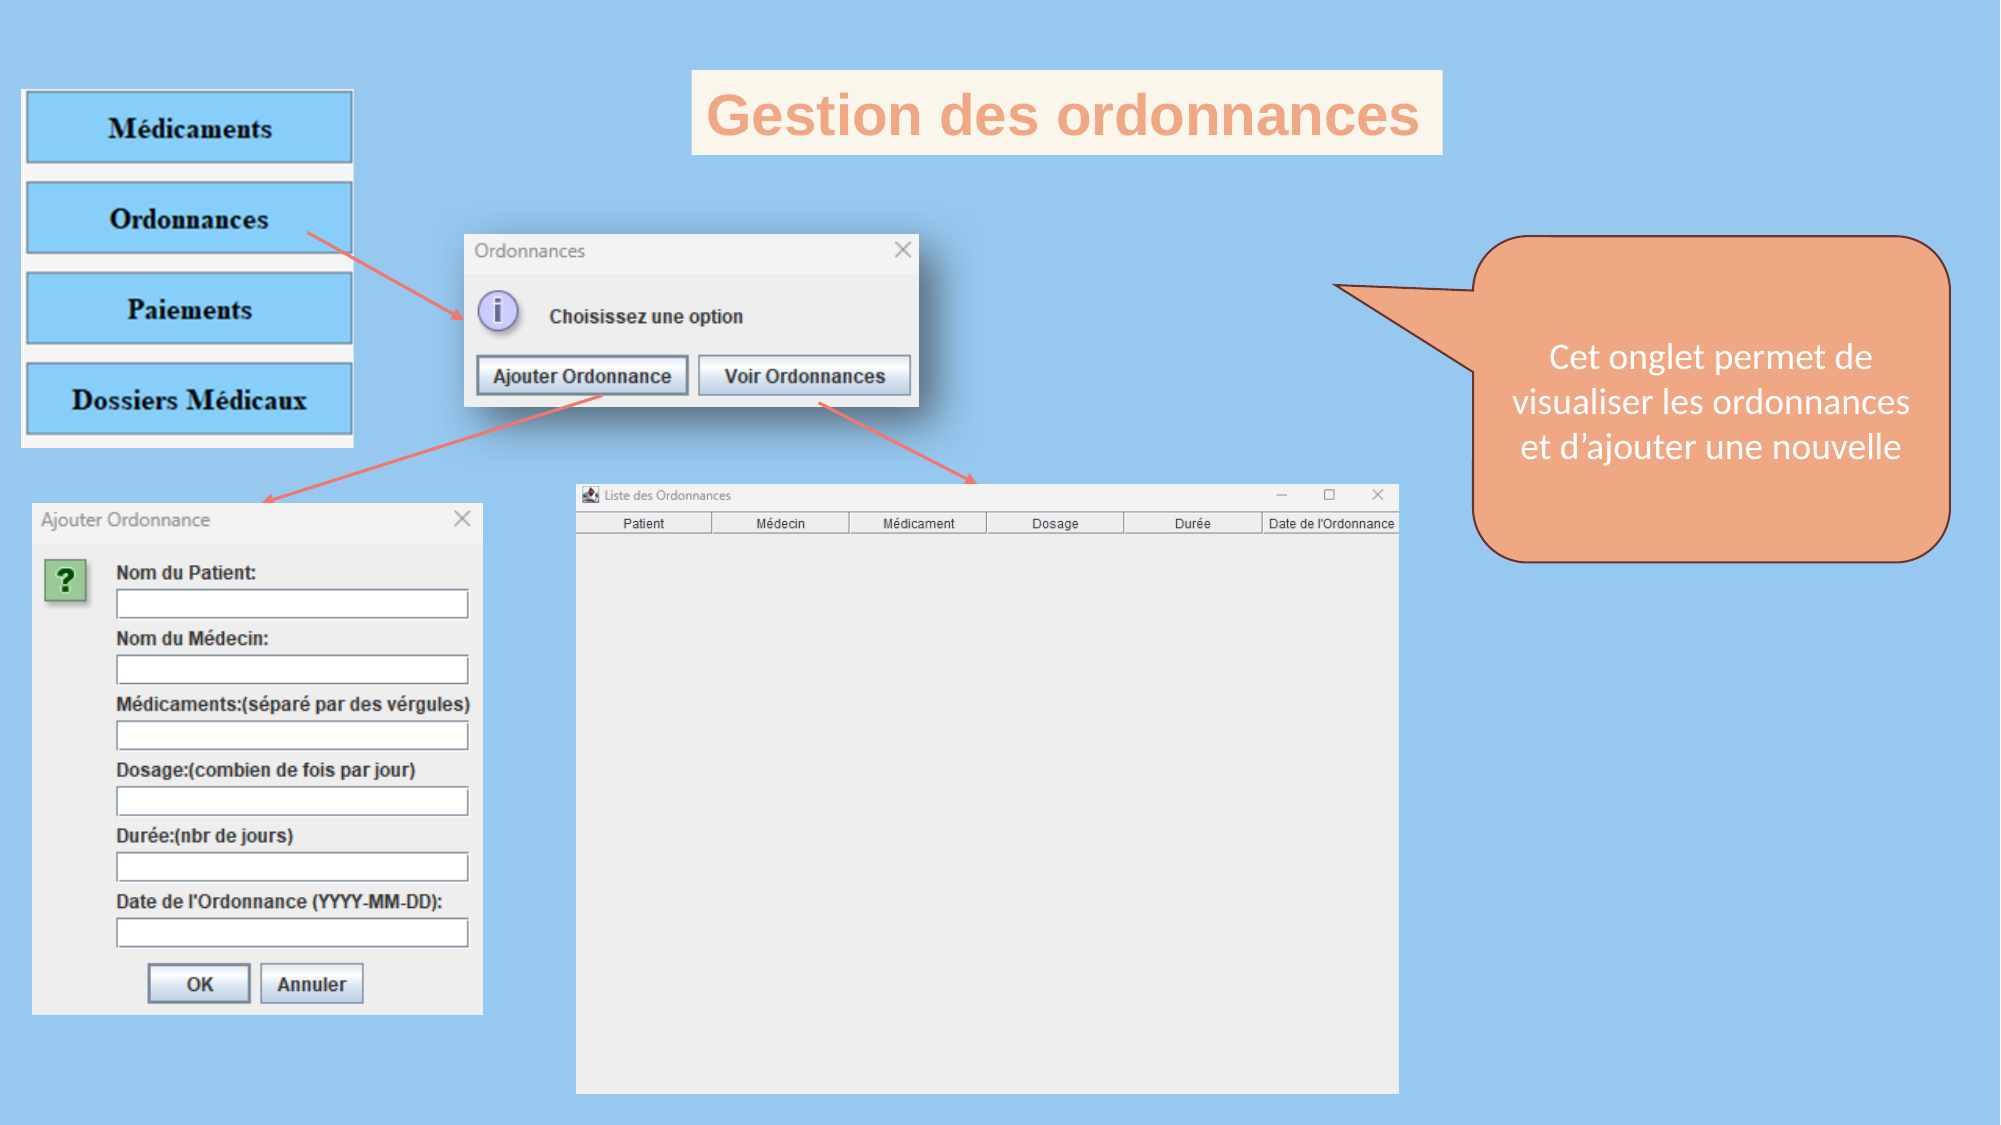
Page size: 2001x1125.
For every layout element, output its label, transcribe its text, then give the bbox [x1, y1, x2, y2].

picture [18, 89, 354, 448]
picture [464, 234, 919, 407]
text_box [261, 395, 603, 504]
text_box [307, 232, 465, 321]
text_box Cet onglet permet de visualiser les ordonnances et d’ajouter une nouvelle [1331, 235, 1951, 564]
text_box Gestion des ordonnances [691, 70, 1443, 155]
picture [576, 484, 1399, 1095]
picture [32, 503, 483, 1015]
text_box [818, 402, 978, 484]
